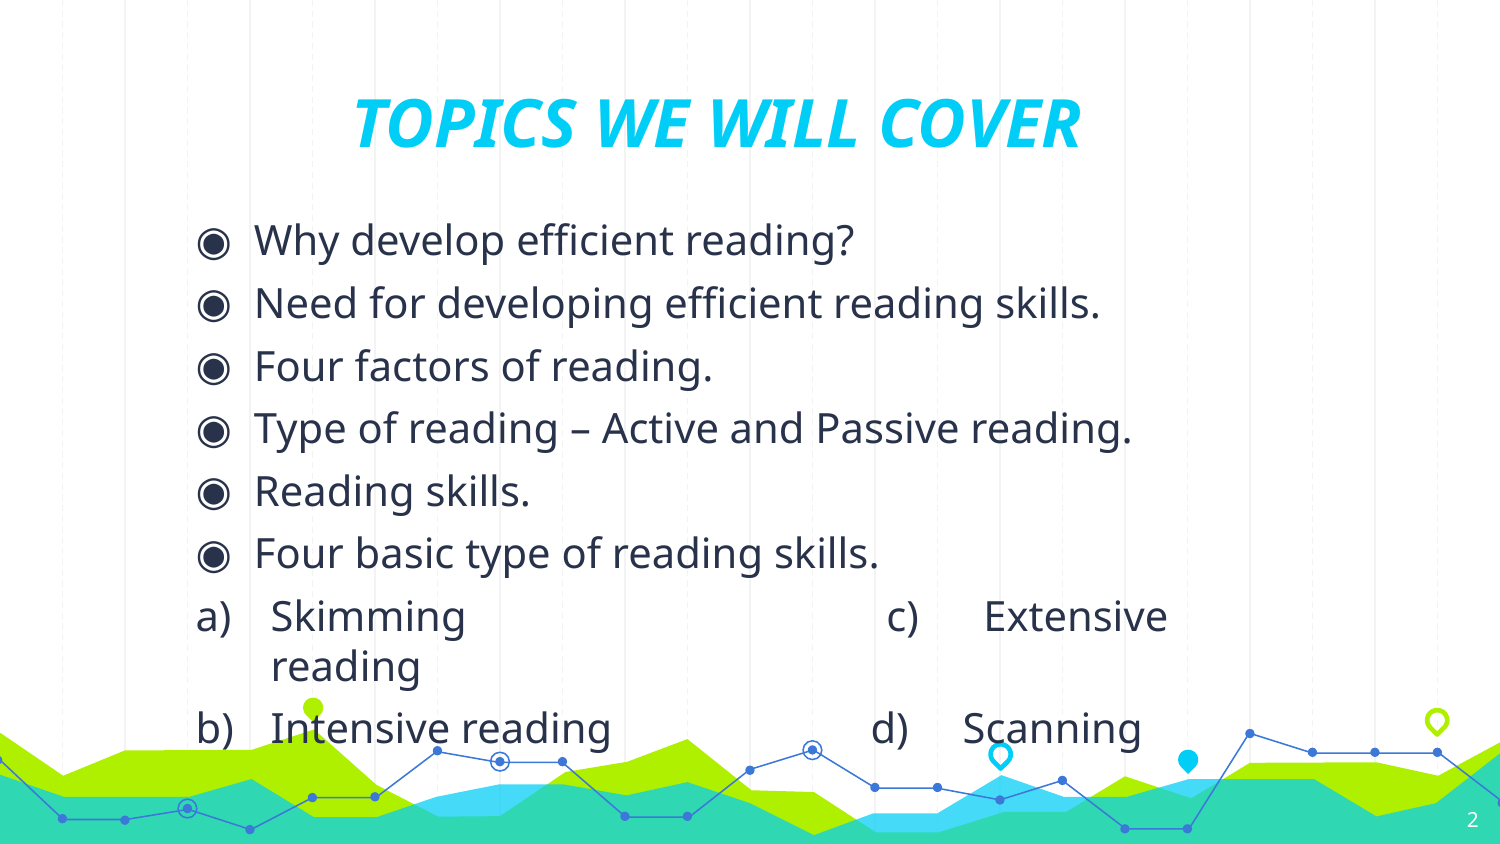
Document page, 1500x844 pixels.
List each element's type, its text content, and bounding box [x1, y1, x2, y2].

title TOPICS WE WILL COVER [152, 58, 1301, 176]
list Why develop efficient reading? Need for developing efficient reading skills. Four factors of reading. Type of reading – Active and Passive reading. Reading skills. Four basic type of reading skills. Skimming c) Extensive reading Intensive reading d) Scanning [164, 199, 1312, 515]
slide_number 2 [1403, 791, 1494, 844]
